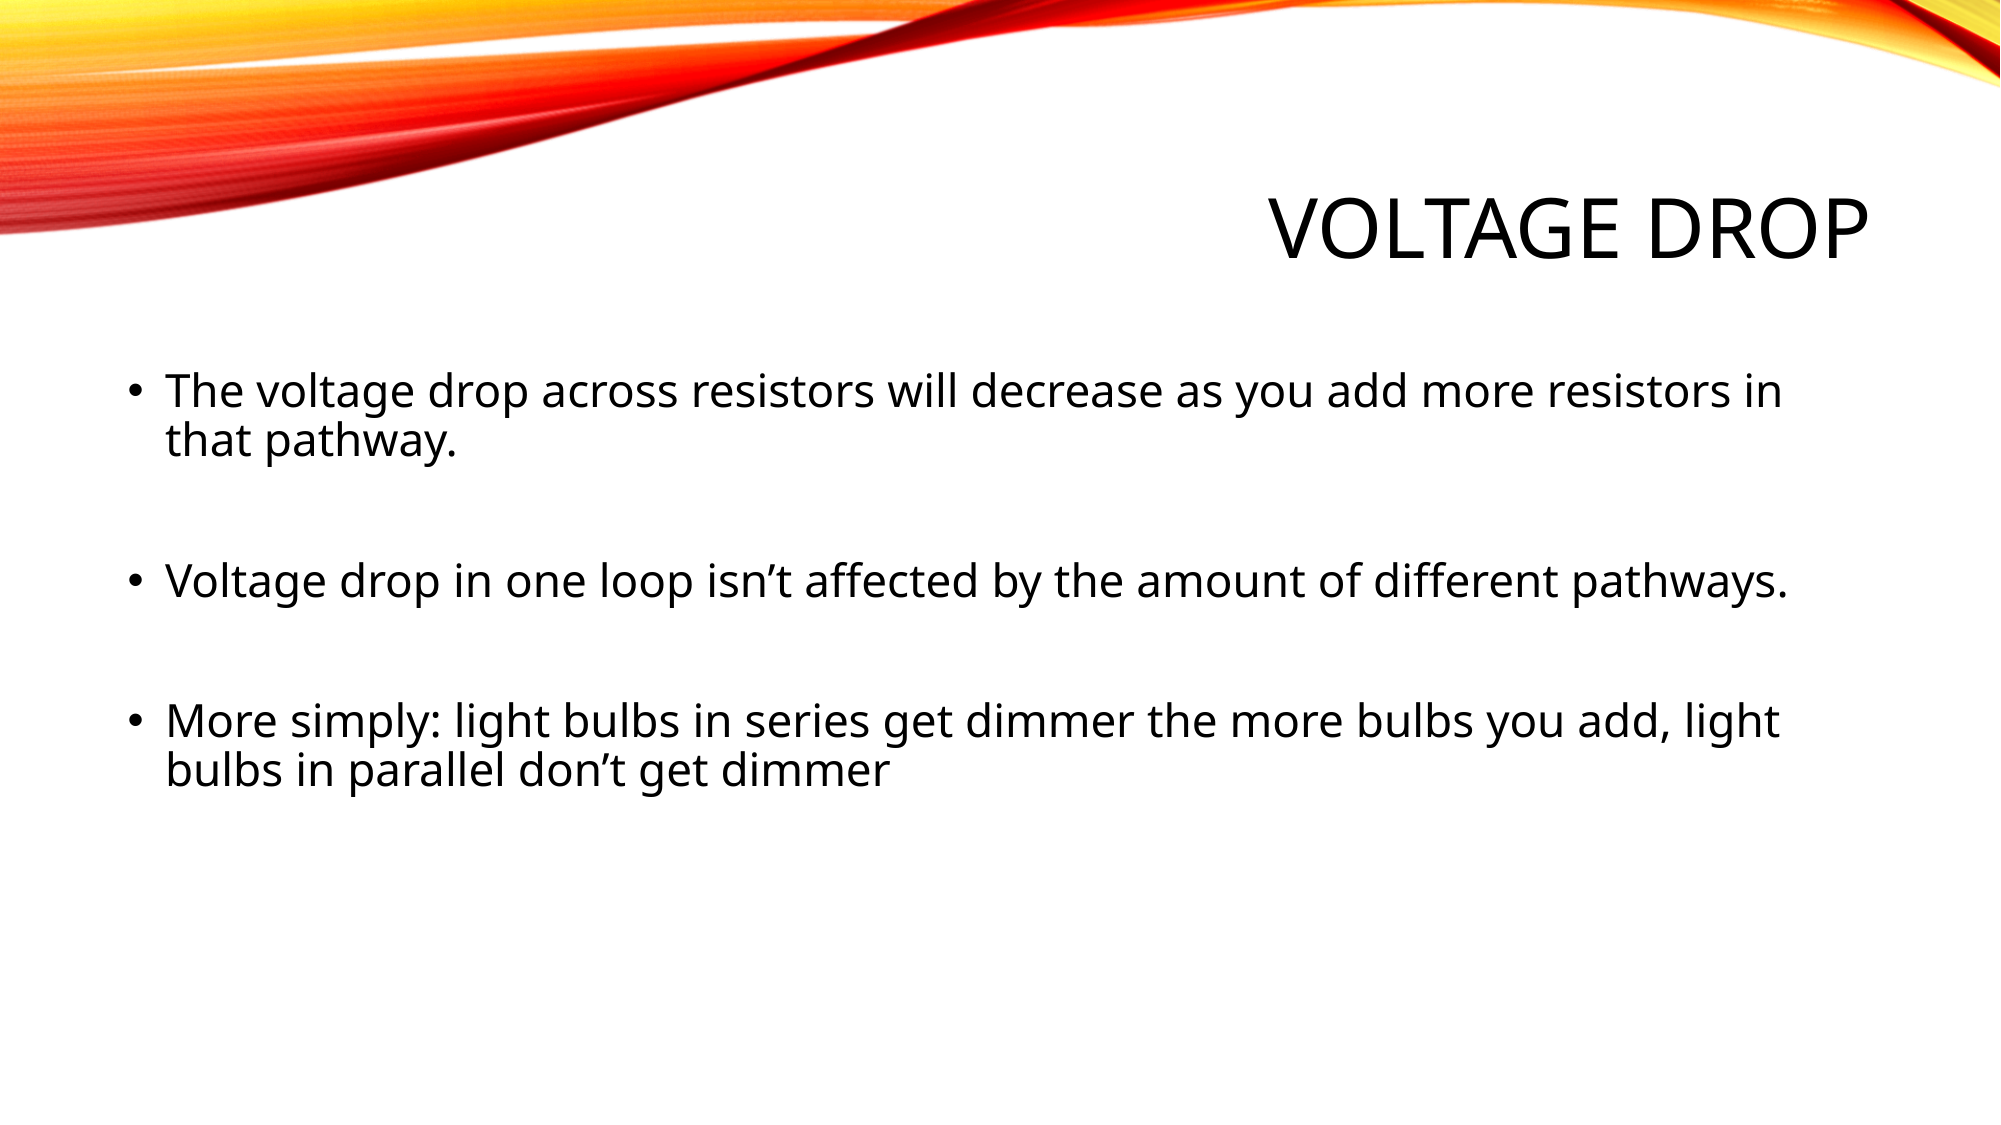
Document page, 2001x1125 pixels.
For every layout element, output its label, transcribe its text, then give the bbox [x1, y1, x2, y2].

picture [0, 0, 2000, 237]
list The voltage drop across resistors will decrease as you add more resistors in that pathway. Voltage drop in one loop isn’t affected by the amount of different pathways. More simply: light bulbs in series get dimmer the more bulbs you add, light bulbs in parallel don’t get dimmer [112, 360, 1888, 1021]
title Voltage drop [474, 125, 1888, 338]
